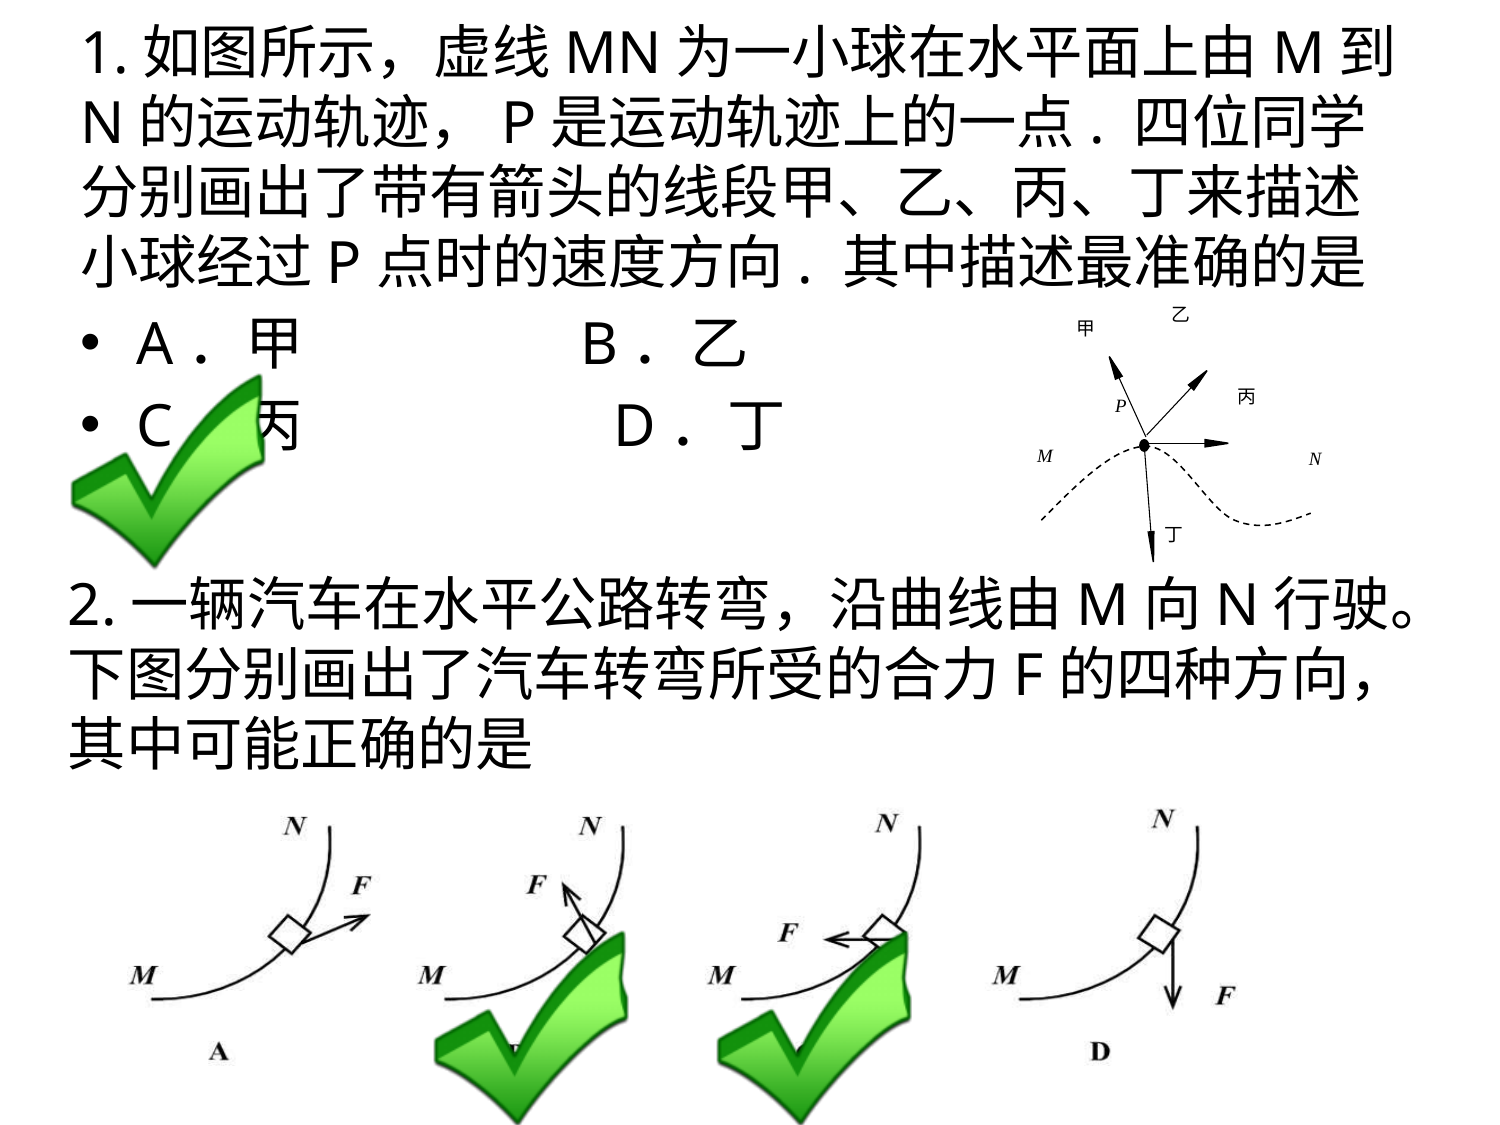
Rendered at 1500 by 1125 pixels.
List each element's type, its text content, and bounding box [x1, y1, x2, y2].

text_box 2.一辆汽车在水平公路转弯，沿曲线由M向N行驶。下图分别画出了汽车转弯所受的合力F的四种方向，其中可能正确的是 [53, 559, 1436, 785]
picture [70, 777, 1290, 1125]
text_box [1002, 302, 1358, 594]
list 1.如图所示，虚线MN为一小球在水平面上由M到N的运动轨迹，P是运动轨迹上的一点. 四位同学分别画出了带有箭头的线段甲、乙、丙、丁来描述小球经过P点时的速度方向. 其中描述最准确的是 A．甲 B．乙 C．丙 D．丁 [64, 7, 1415, 559]
picture [67, 371, 269, 572]
